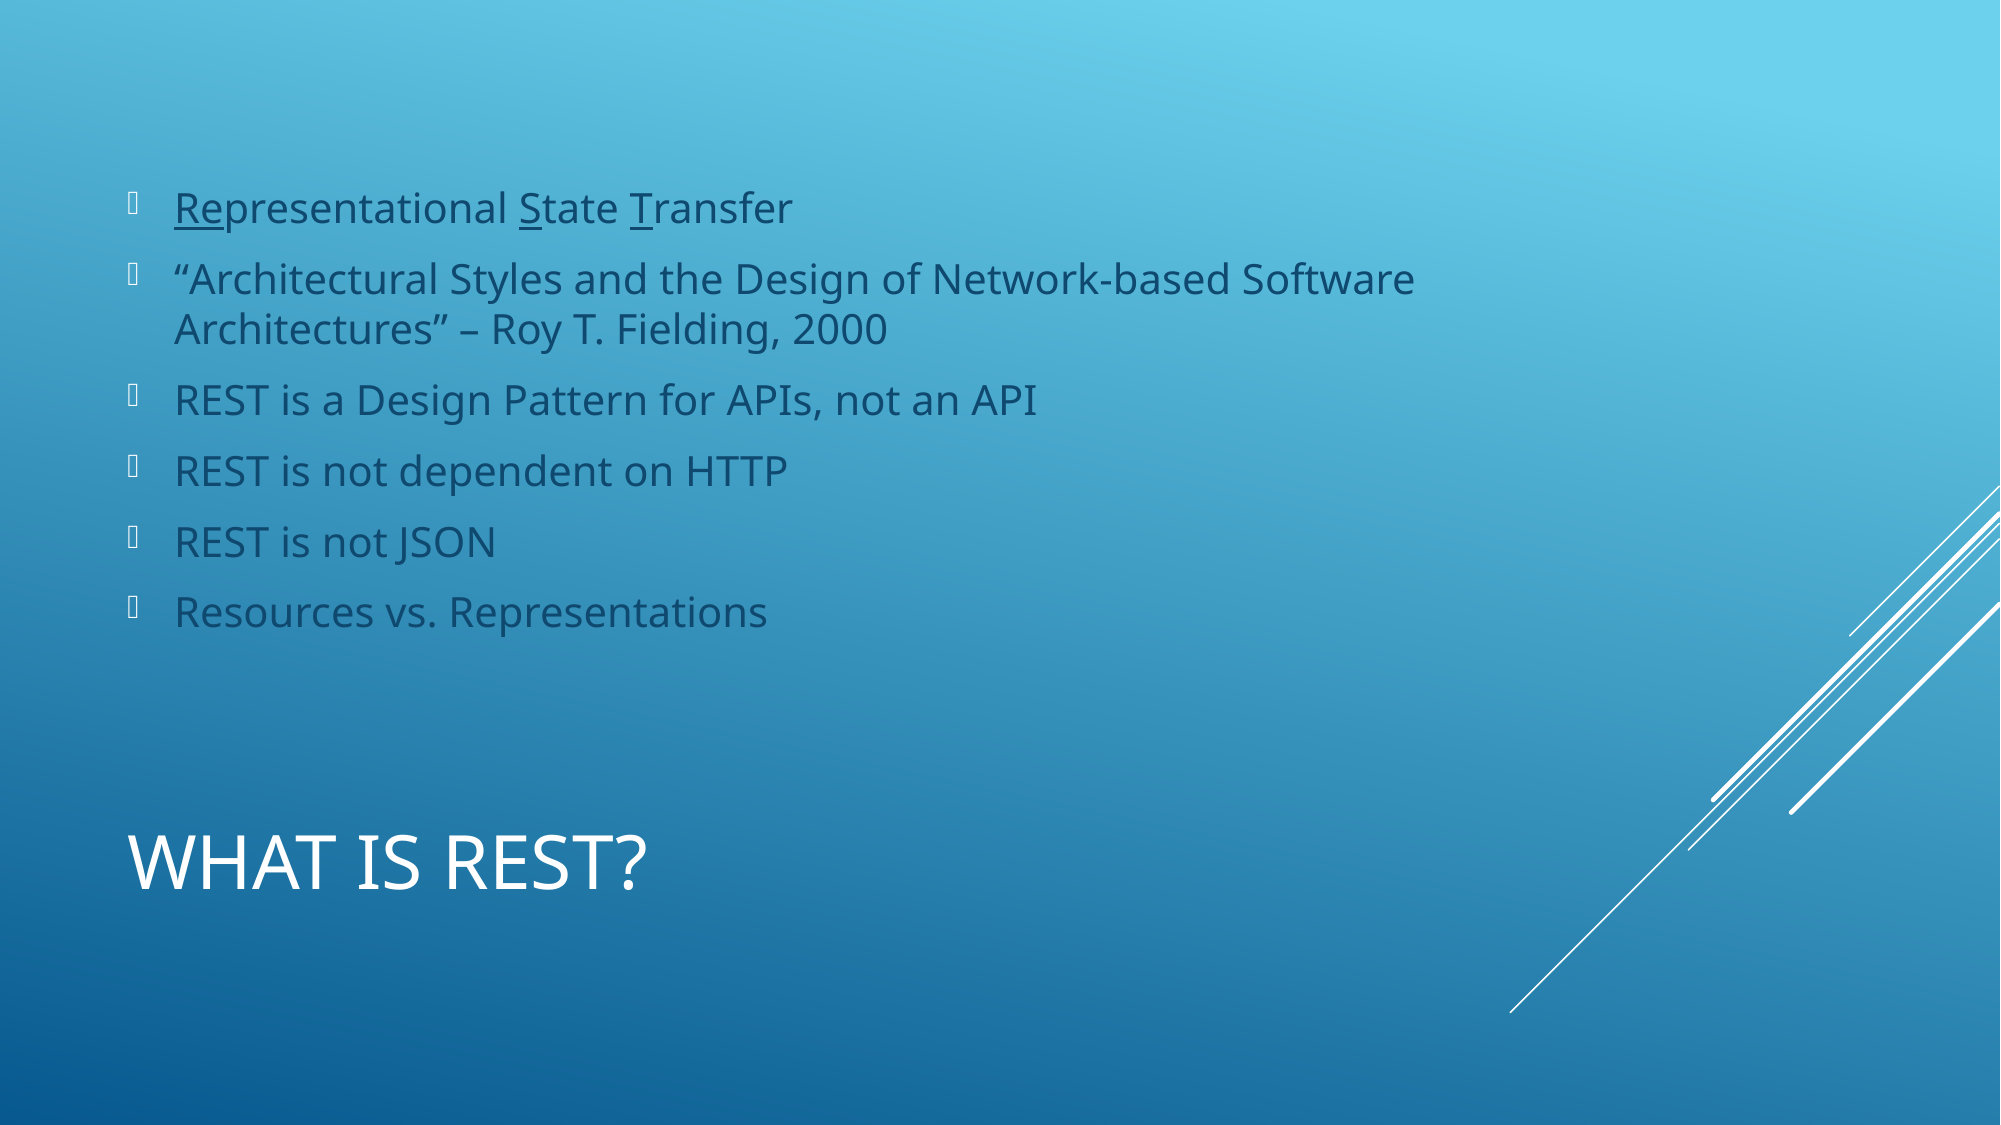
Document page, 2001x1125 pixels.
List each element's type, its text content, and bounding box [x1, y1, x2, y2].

title What is REST? [112, 736, 1513, 984]
list Representational State Transfer “Architectural Styles and the Design of Network-based Software Architectures” – Roy T. Fielding, 2000 REST is a Design Pattern for APIs, not an API REST is not dependent on HTTP REST is not JSON Resources vs. Representations [112, 112, 1513, 706]
